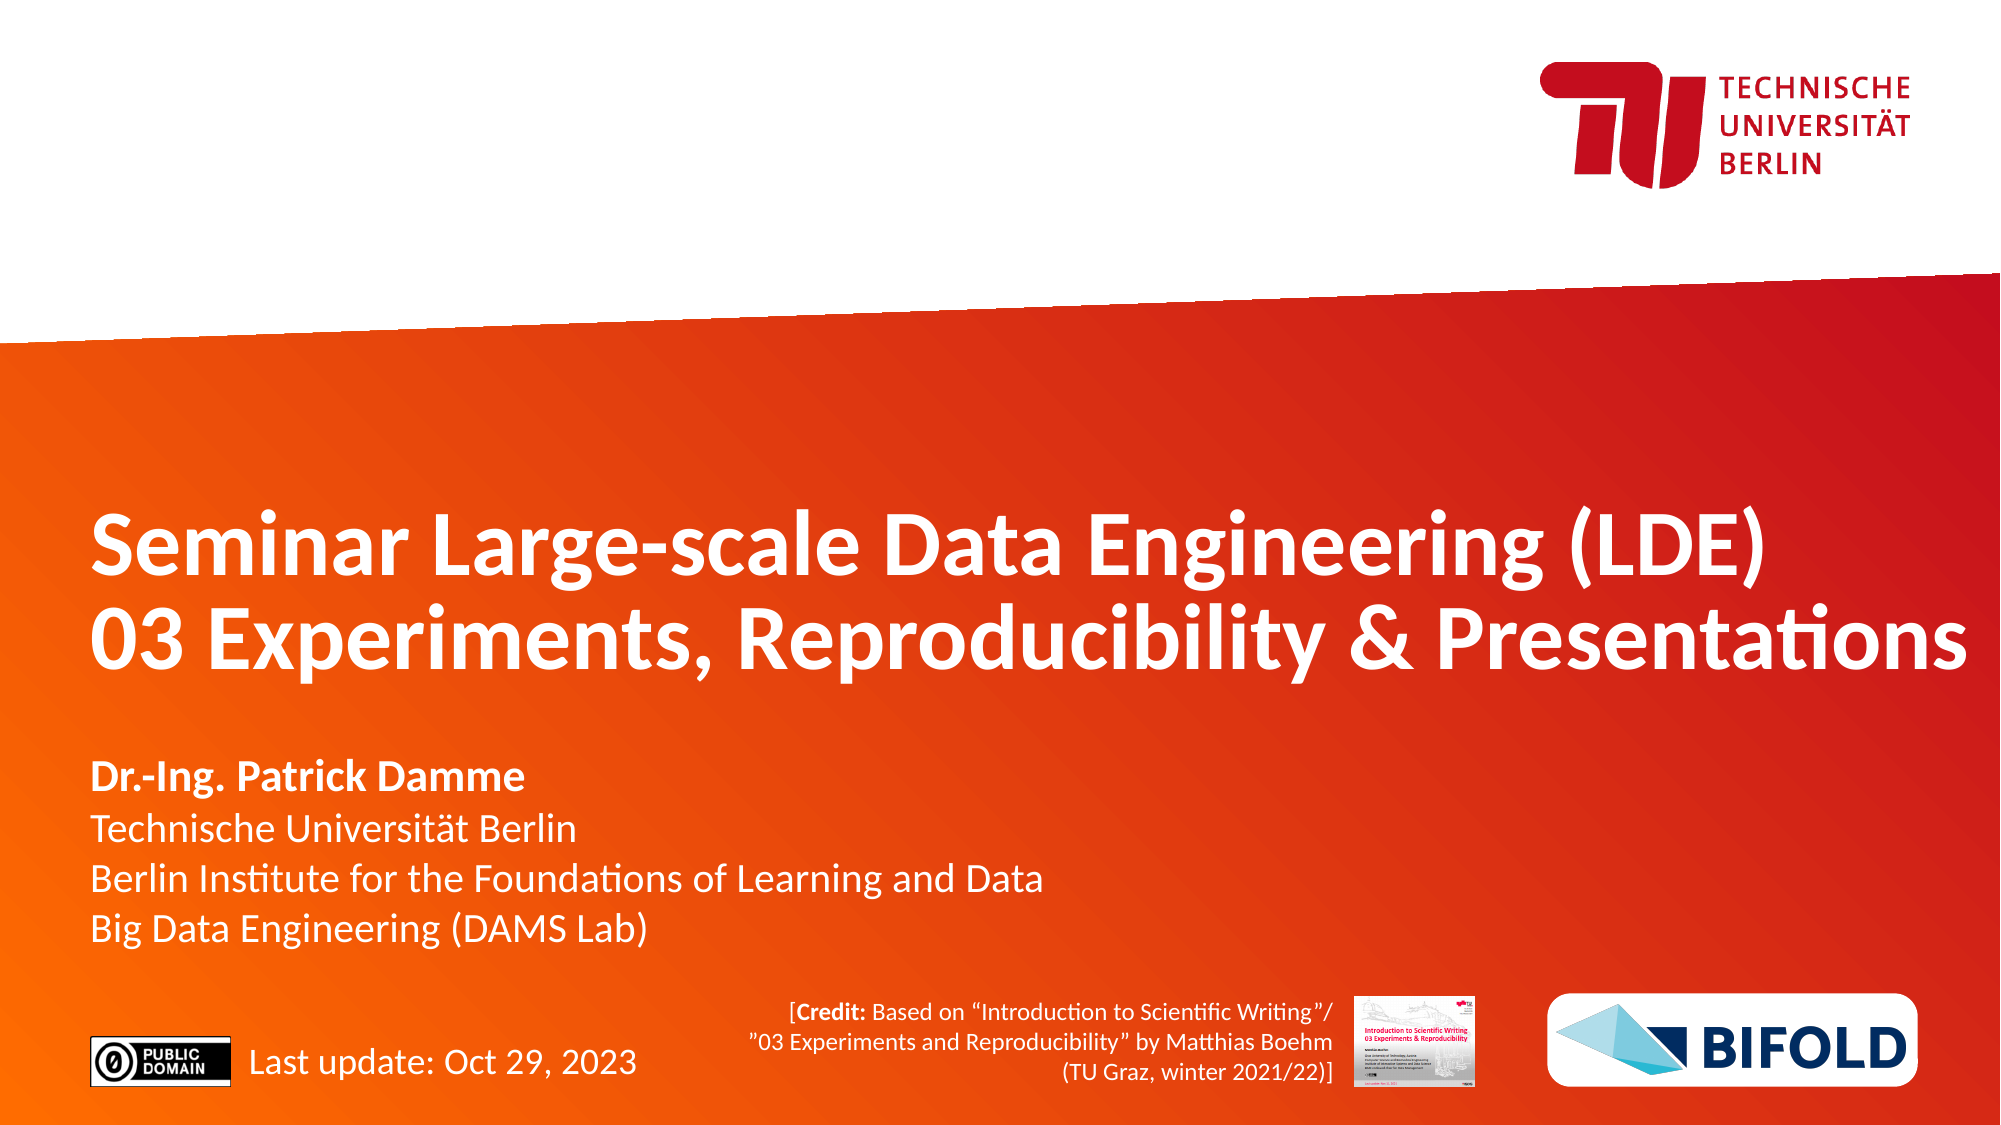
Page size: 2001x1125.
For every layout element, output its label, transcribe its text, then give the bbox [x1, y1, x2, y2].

picture [1540, 62, 1910, 189]
text_box Dr.-Ing. Patrick Damme Technische Universität Berlin Berlin Institute for the Foundations of Learning and Data Big Data Engineering (DAMS Lab) [90, 750, 1457, 951]
text_box Last update: Oct 29, 2023 [249, 1029, 732, 1090]
picture [90, 1036, 231, 1087]
picture [1354, 996, 1475, 1087]
picture [1556, 1004, 1906, 1075]
text_box [Credit: Based on “Introduction to Scientific Writing”/ ”03 Experiments and Reproducibility” by Matthias Boehm (TU Graz, winter 2021/22)] [732, 988, 1349, 1093]
text_box Seminar Large-scale Data Engineering (LDE) 03 Experiments, Reproducibility & Presentations [90, 500, 1981, 689]
